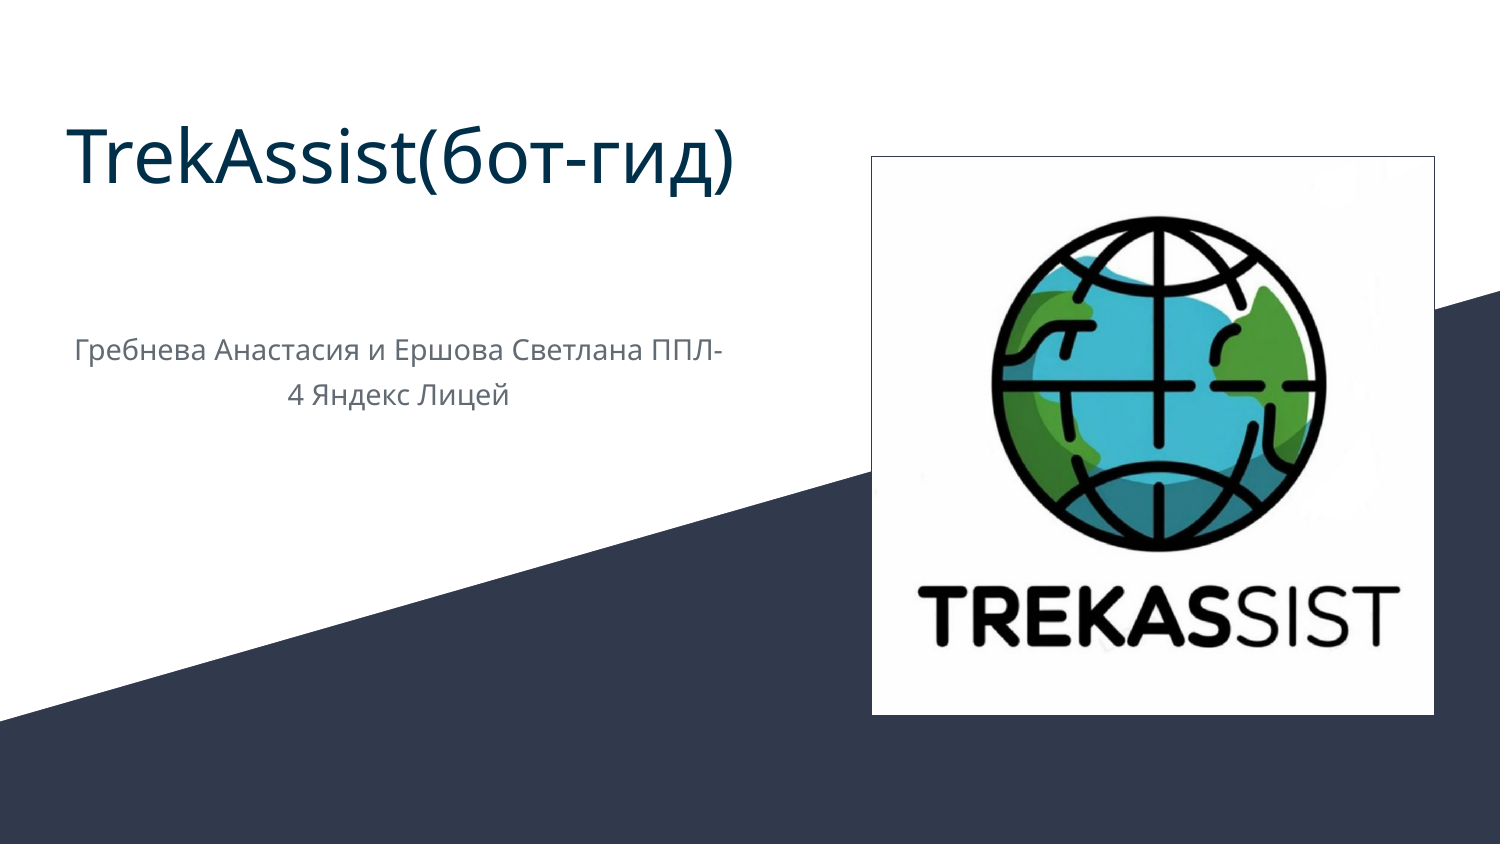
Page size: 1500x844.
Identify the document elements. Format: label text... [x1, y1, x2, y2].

title TrekAssist(бот-гид) [51, 88, 1449, 299]
picture [872, 157, 1435, 716]
subtitle Гребнева Анастасия и Ершова Светлана ППЛ-4 Яндекс Лицей [51, 308, 748, 430]
